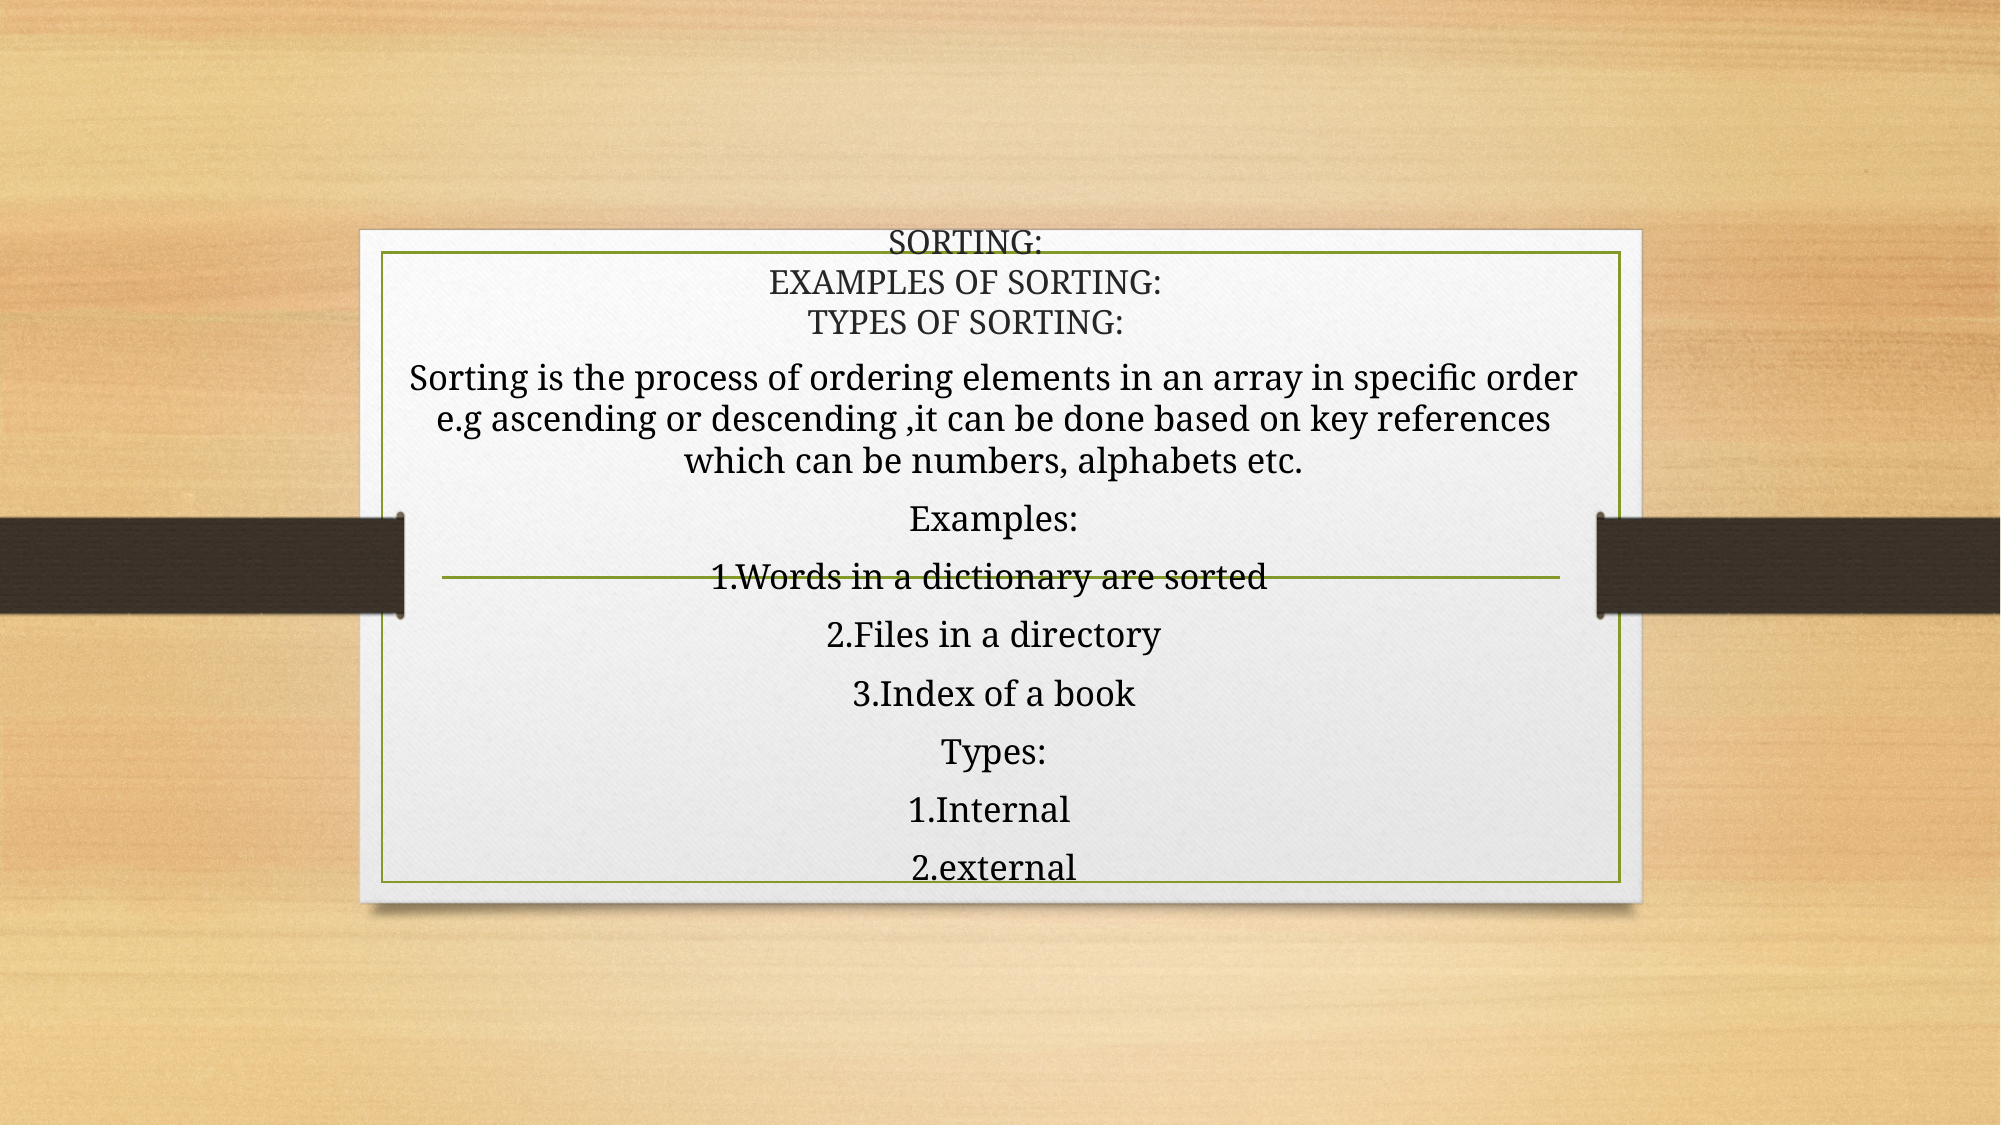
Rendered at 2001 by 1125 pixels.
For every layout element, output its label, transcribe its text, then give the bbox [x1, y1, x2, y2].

title SORTING: EXAMPLES OF SORTING: TYPES OF SORTING: [254, 0, 1678, 349]
picture [0, 0, 2001, 1125]
subtitle Sorting is the process of ordering elements in an array in specific order e.g ascending or descending ,it can be done based on key references which can be numbers, alphabets etc. Examples: 1.Words in a dictionary are sorted 2.Files in a directory 3.Index of a book Types: 1.Internal 2.external [371, 348, 1616, 897]
